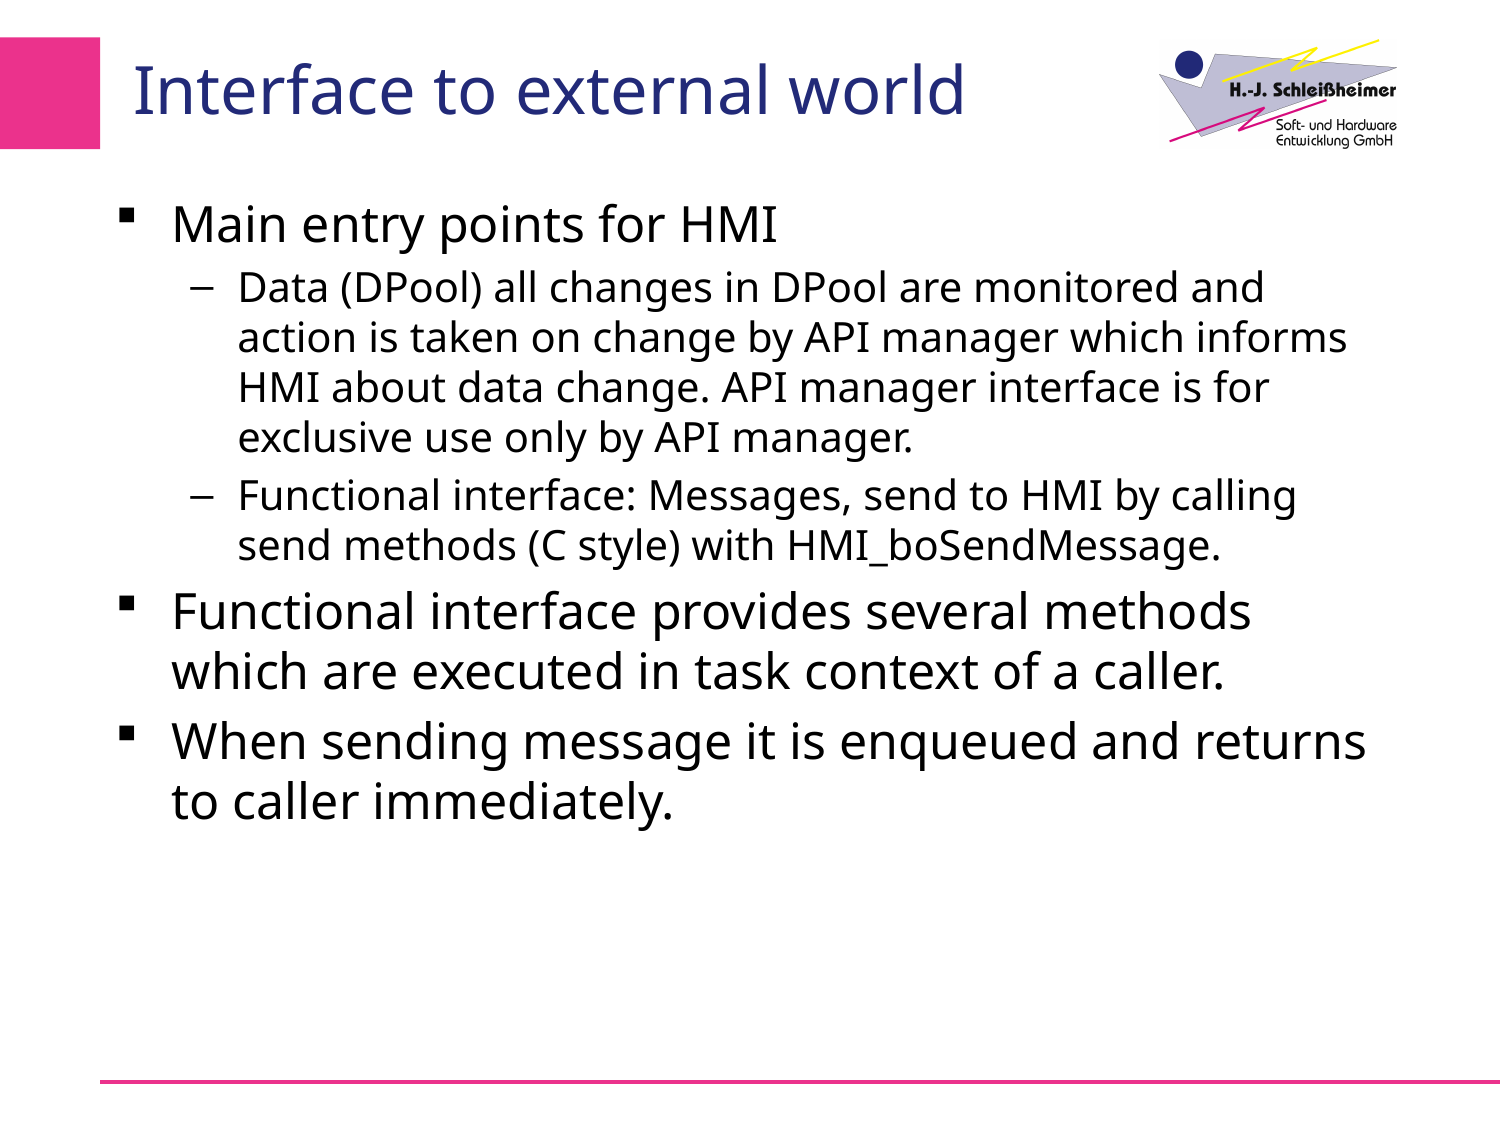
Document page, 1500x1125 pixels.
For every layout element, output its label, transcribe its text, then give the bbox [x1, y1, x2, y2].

title Interface to external world [133, 23, 1152, 152]
picture [1159, 39, 1397, 149]
list Main entry points for HMI Data (DPool) all changes in DPool are monitored and action is taken on change by API manager which informs HMI about data change. API manager interface is for exclusive use only by API manager. Functional interface: Messages, send to HMI by calling send methods (C style) with HMI_boSendMessage. Functional interface provides several methods which are executed in task context of a caller. When sending message it is enqueued and returns to caller immediately. [100, 184, 1400, 1047]
